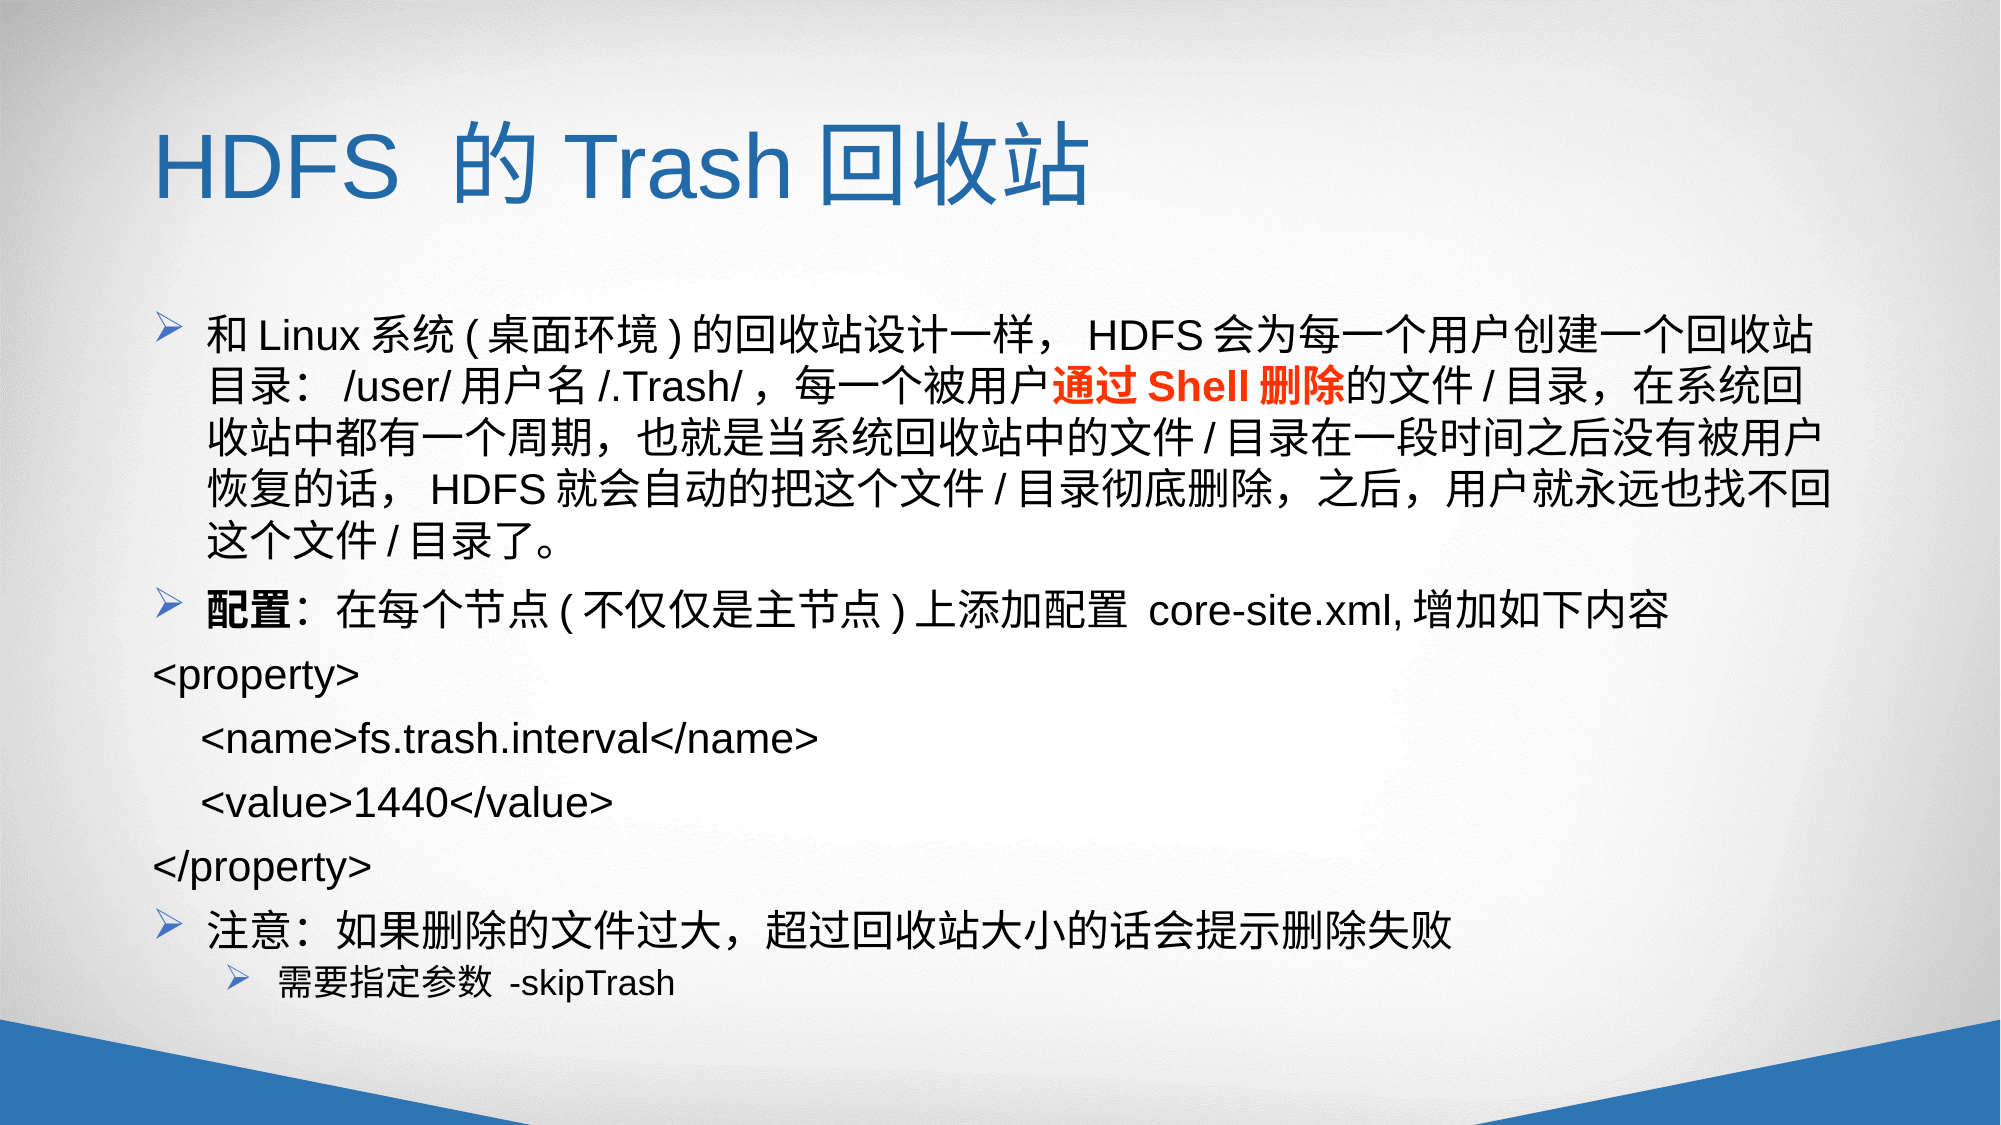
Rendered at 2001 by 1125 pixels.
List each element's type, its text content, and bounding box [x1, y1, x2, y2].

picture [0, 0, 2001, 1125]
list 和Linux系统(桌面环境)的回收站设计一样，HDFS会为每一个用户创建一个回收站目录：/user/用户名/.Trash/，每一个被用户通过Shell删除的文件/目录，在系统回收站中都有一个周期，也就是当系统回收站中的文件/目录在一段时间之后没有被用户恢复的话，HDFS就会自动的把这个文件/目录彻底删除，之后，用户就永远也找不回这个文件/目录了。 配置：在每个节点(不仅仅是主节点)上添加配置 core-site.xml,增加如下内容 <property> <name>fs.trash.interval</name> <value>1440</value> </property> 注意：如果删除的文件过大，超过回收站大小的话会提示删除失败 需要指定参数 -skipTrash [137, 299, 1863, 1014]
title HDFS 的Trash回收站 [137, 59, 1863, 278]
